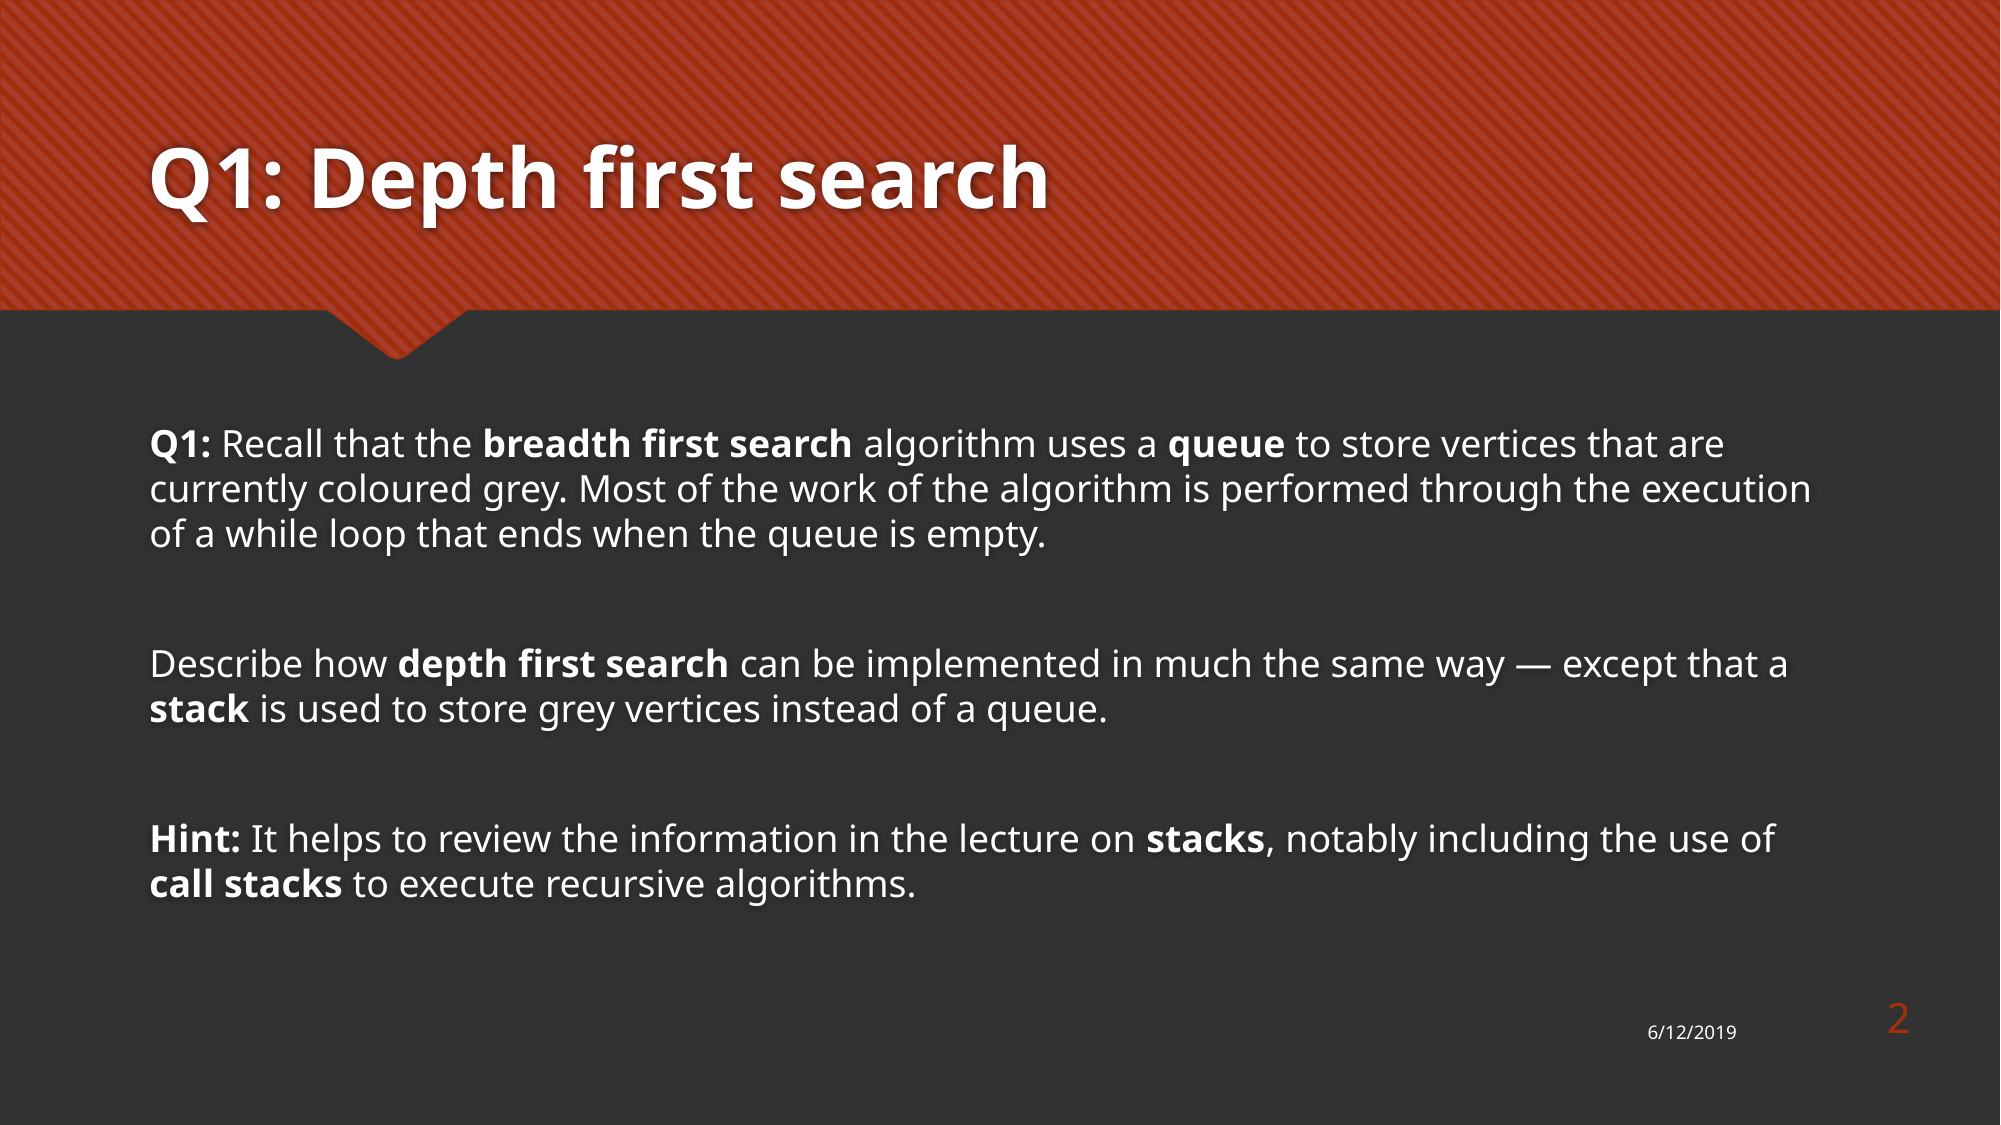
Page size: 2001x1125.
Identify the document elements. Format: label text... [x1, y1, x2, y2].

title Q1: Depth first search [132, 73, 1868, 233]
list Q1: Recall that the breadth first search algorithm uses a queue to store vertices that are currently coloured grey. Most of the work of the algorithm is performed through the execution of a while loop that ends when the queue is empty. Describe how depth first search can be implemented in much the same way — except that a stack is used to store grey vertices instead of a queue. Hint: It helps to review the information in the lecture on stacks, notably including the use of call stacks to execute recursive algorithms. [134, 364, 1866, 962]
slide_number 2 [1751, 970, 1926, 1051]
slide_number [1531, 991, 1751, 1051]
